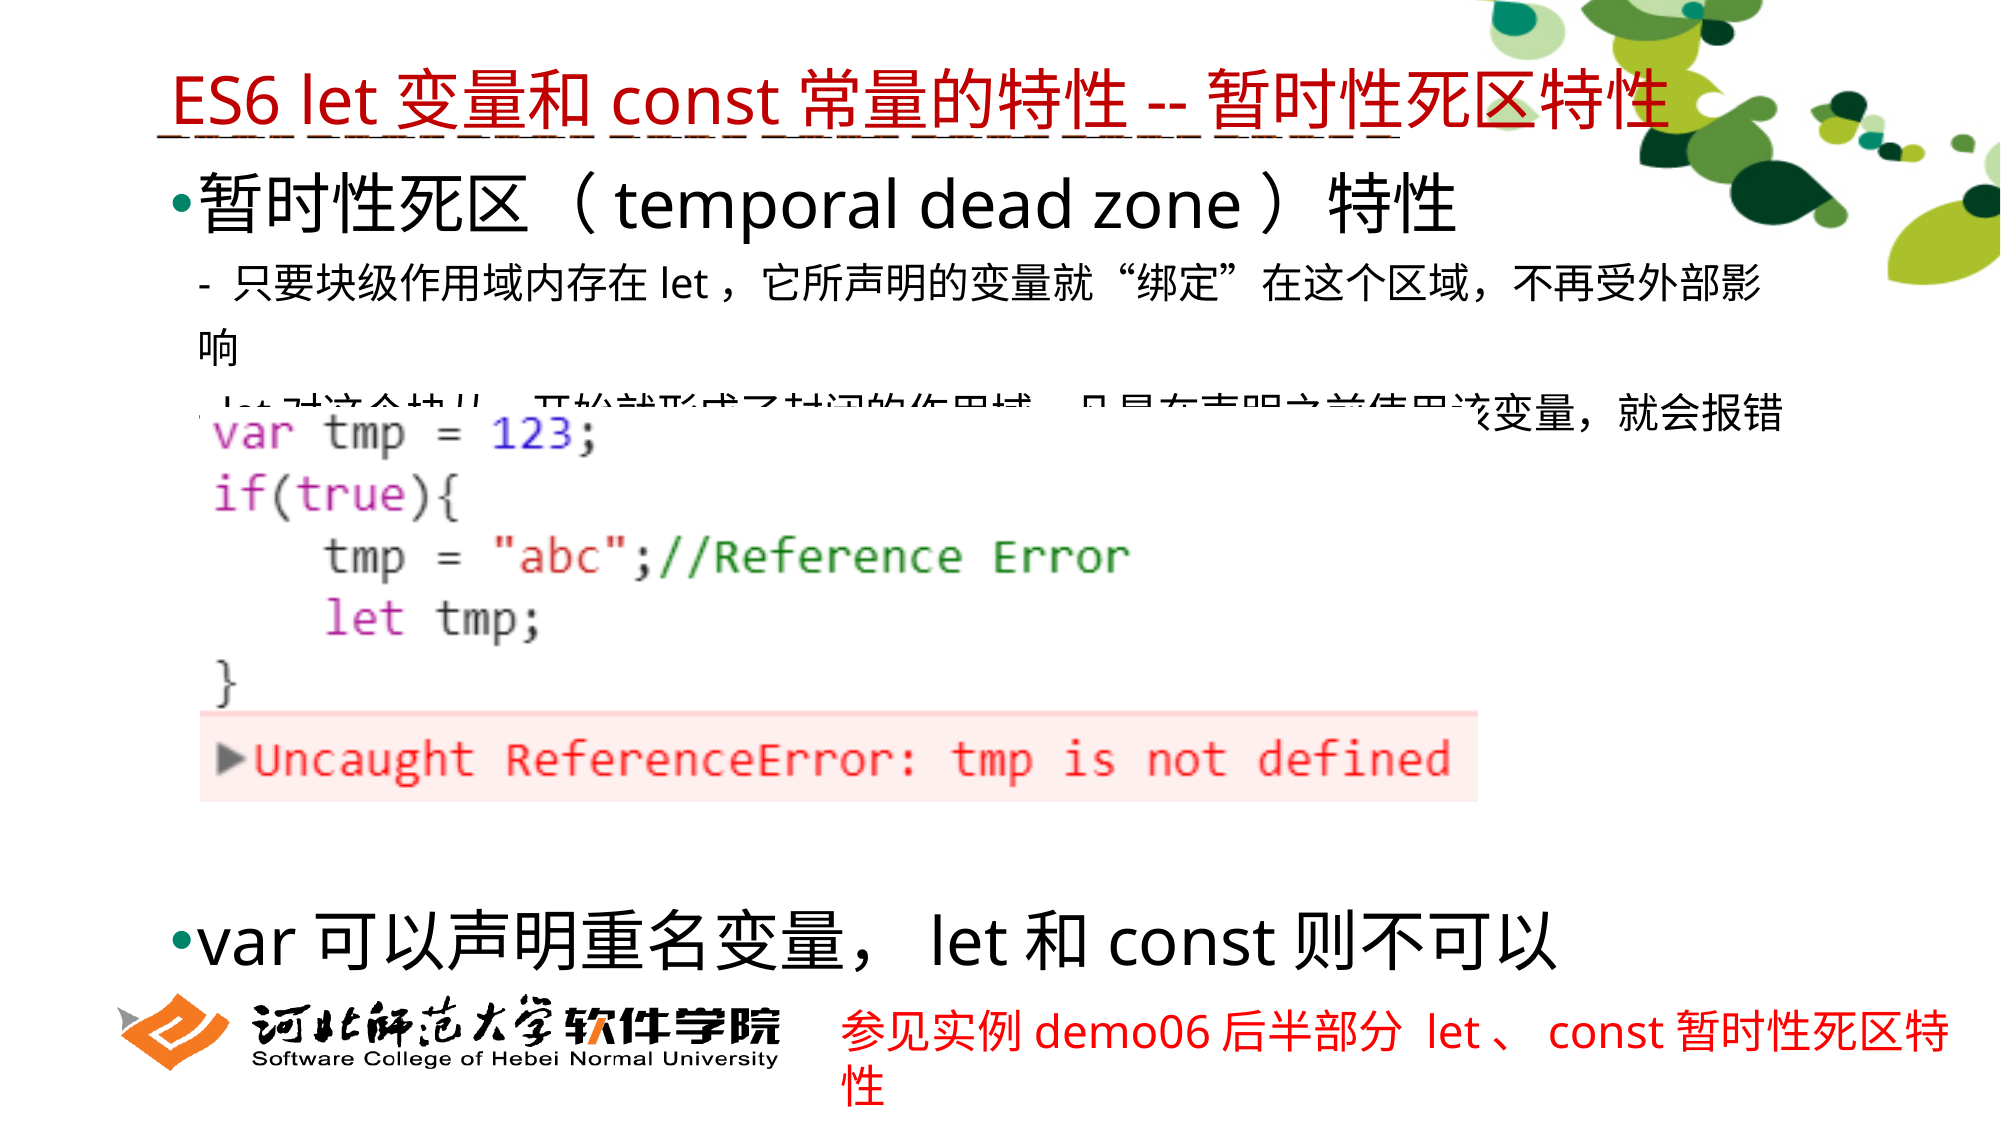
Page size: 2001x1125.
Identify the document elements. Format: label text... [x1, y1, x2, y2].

list ES6 let变量和const常量的特性--暂时性死区特性 [155, 50, 1745, 131]
picture [0, 0, 2001, 1125]
list 暂时性死区（temporal dead zone）特性 - 只要块级作用域内存在let，它所声明的变量就“绑定”在这个区域，不再受外部影响 - let对这个块从一开始就形成了封闭的作用域，凡是在声明之前使用该变量，就会报错 var可以声明重名变量，let和const则不可以 [155, 130, 1806, 970]
text_box 参见实例demo06后半部分 let、const暂时性死区特性 [825, 994, 1965, 1120]
